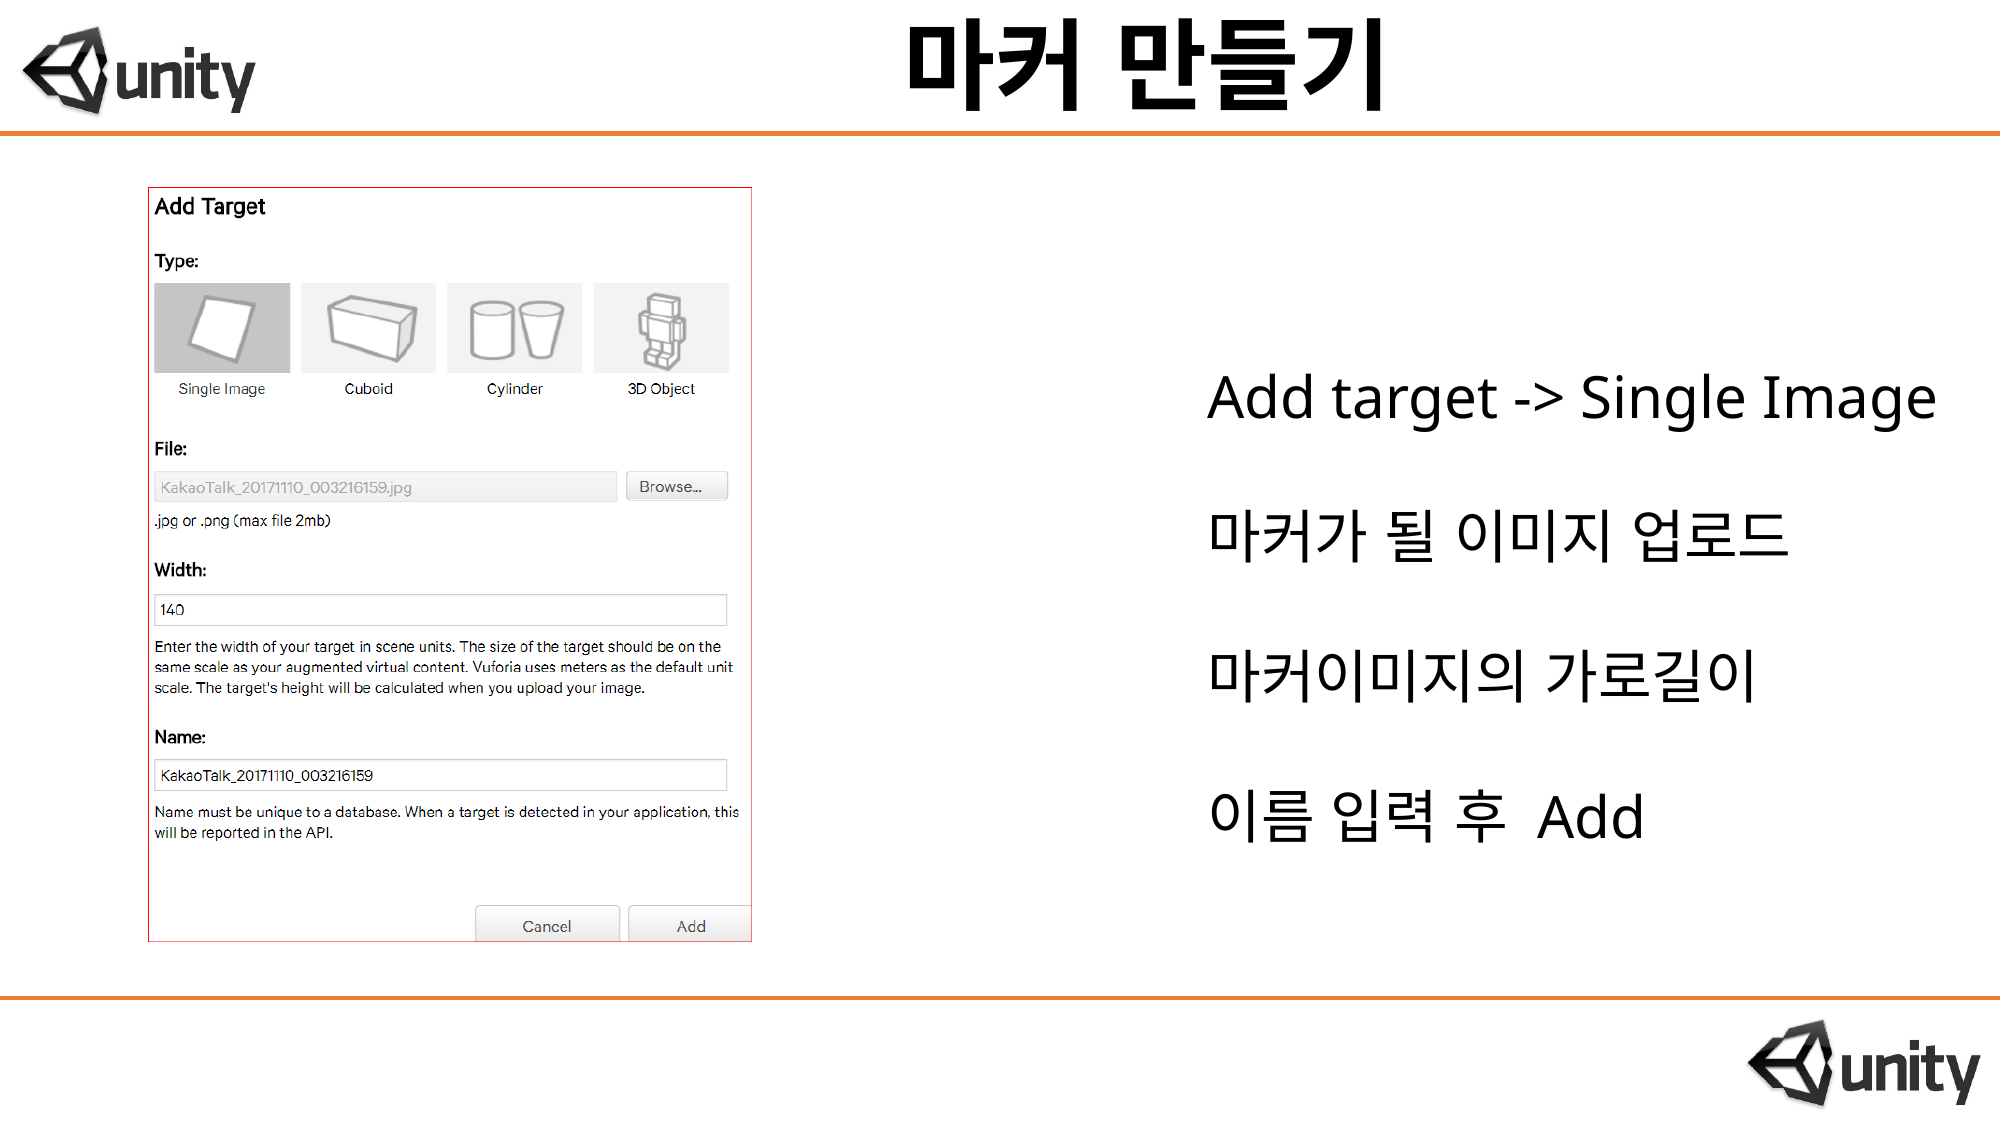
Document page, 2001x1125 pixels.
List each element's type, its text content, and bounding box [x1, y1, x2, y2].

picture [4, 9, 271, 129]
text_box Add target -> Single Image 마커가 될 이미지 업로드 마커이미지의 가로길이 이름 입력 후 Add [1192, 353, 1979, 858]
text_box 마커 만들기 [594, 8, 1701, 140]
picture [148, 187, 752, 942]
picture [1729, 1002, 1996, 1125]
